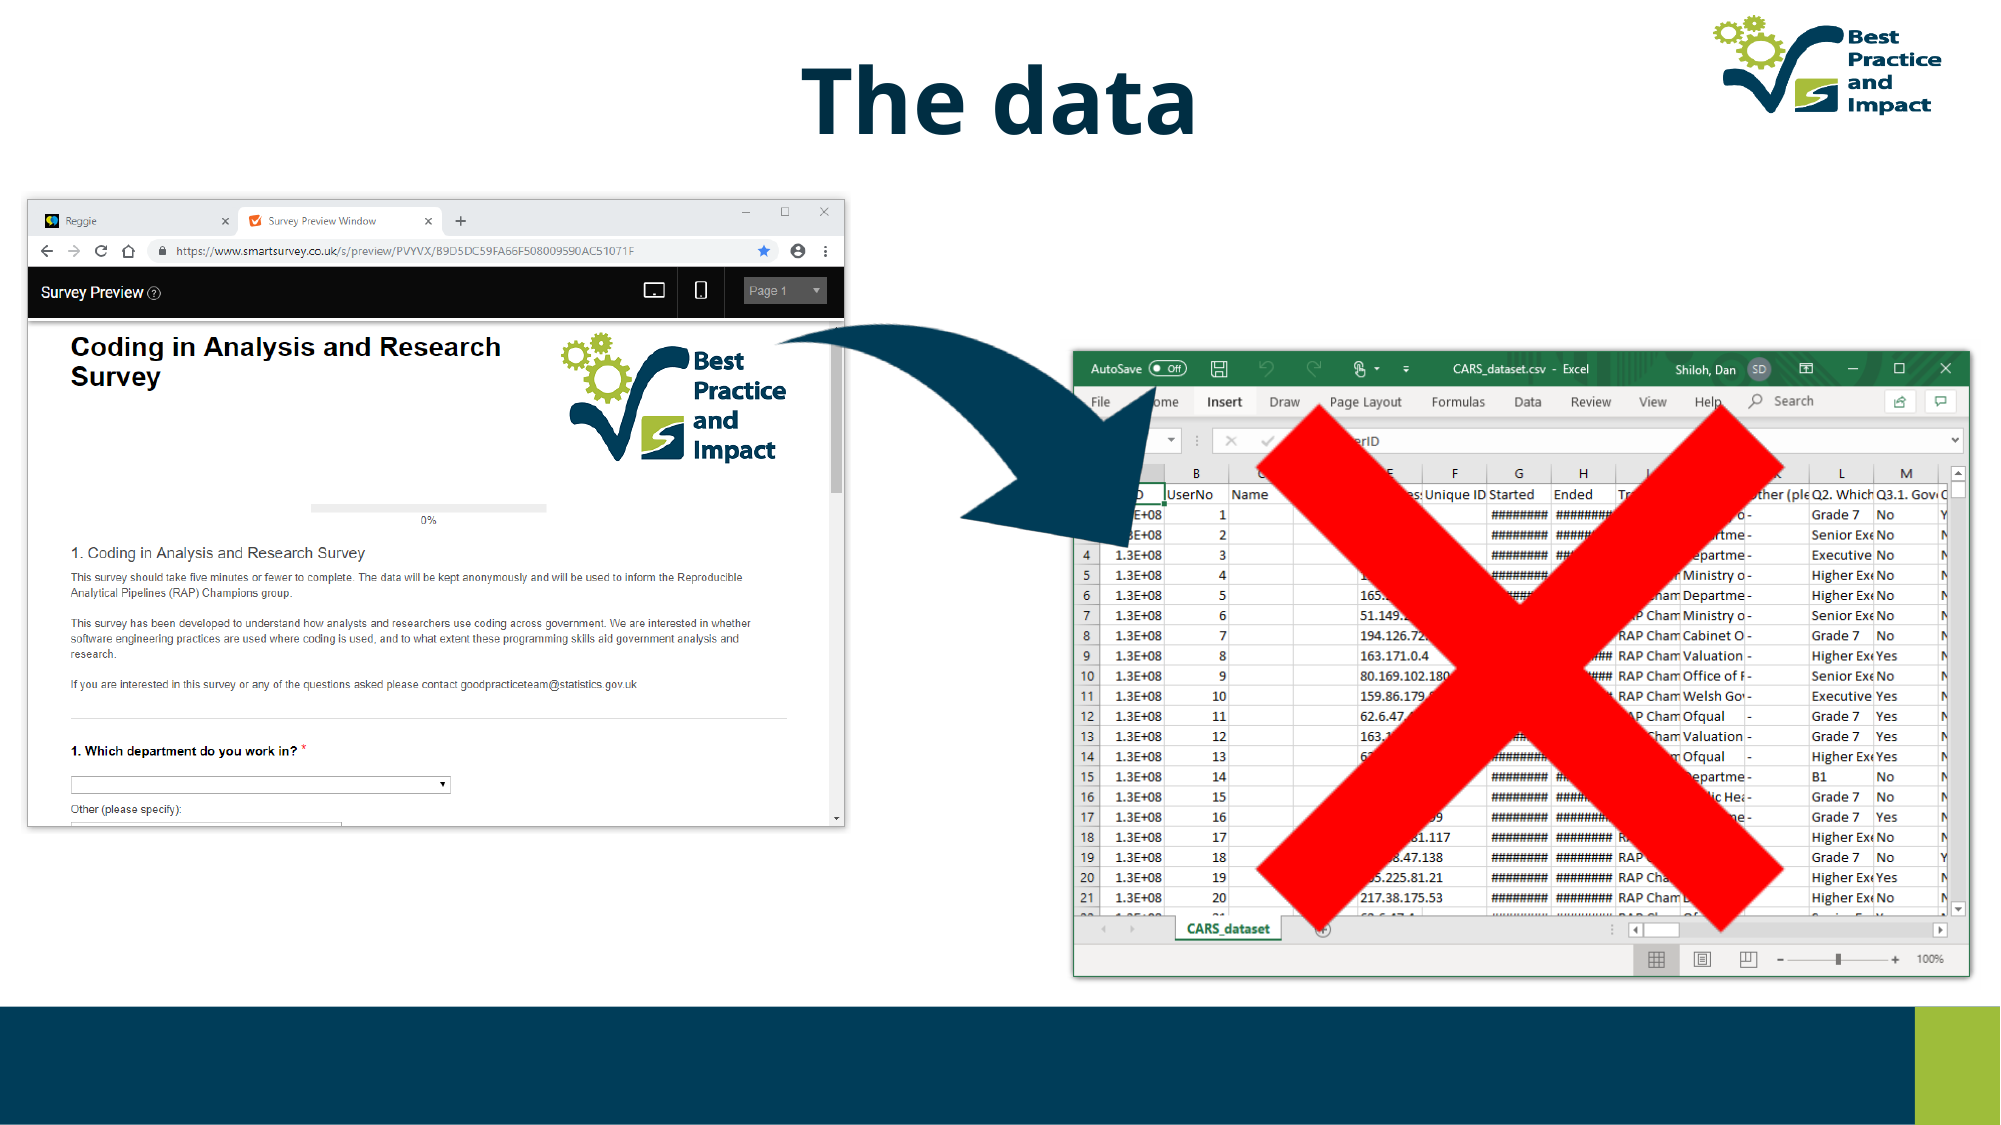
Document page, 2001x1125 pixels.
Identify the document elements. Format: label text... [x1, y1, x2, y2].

picture [20, 182, 1981, 1006]
text_box The data [0, 0, 2000, 211]
